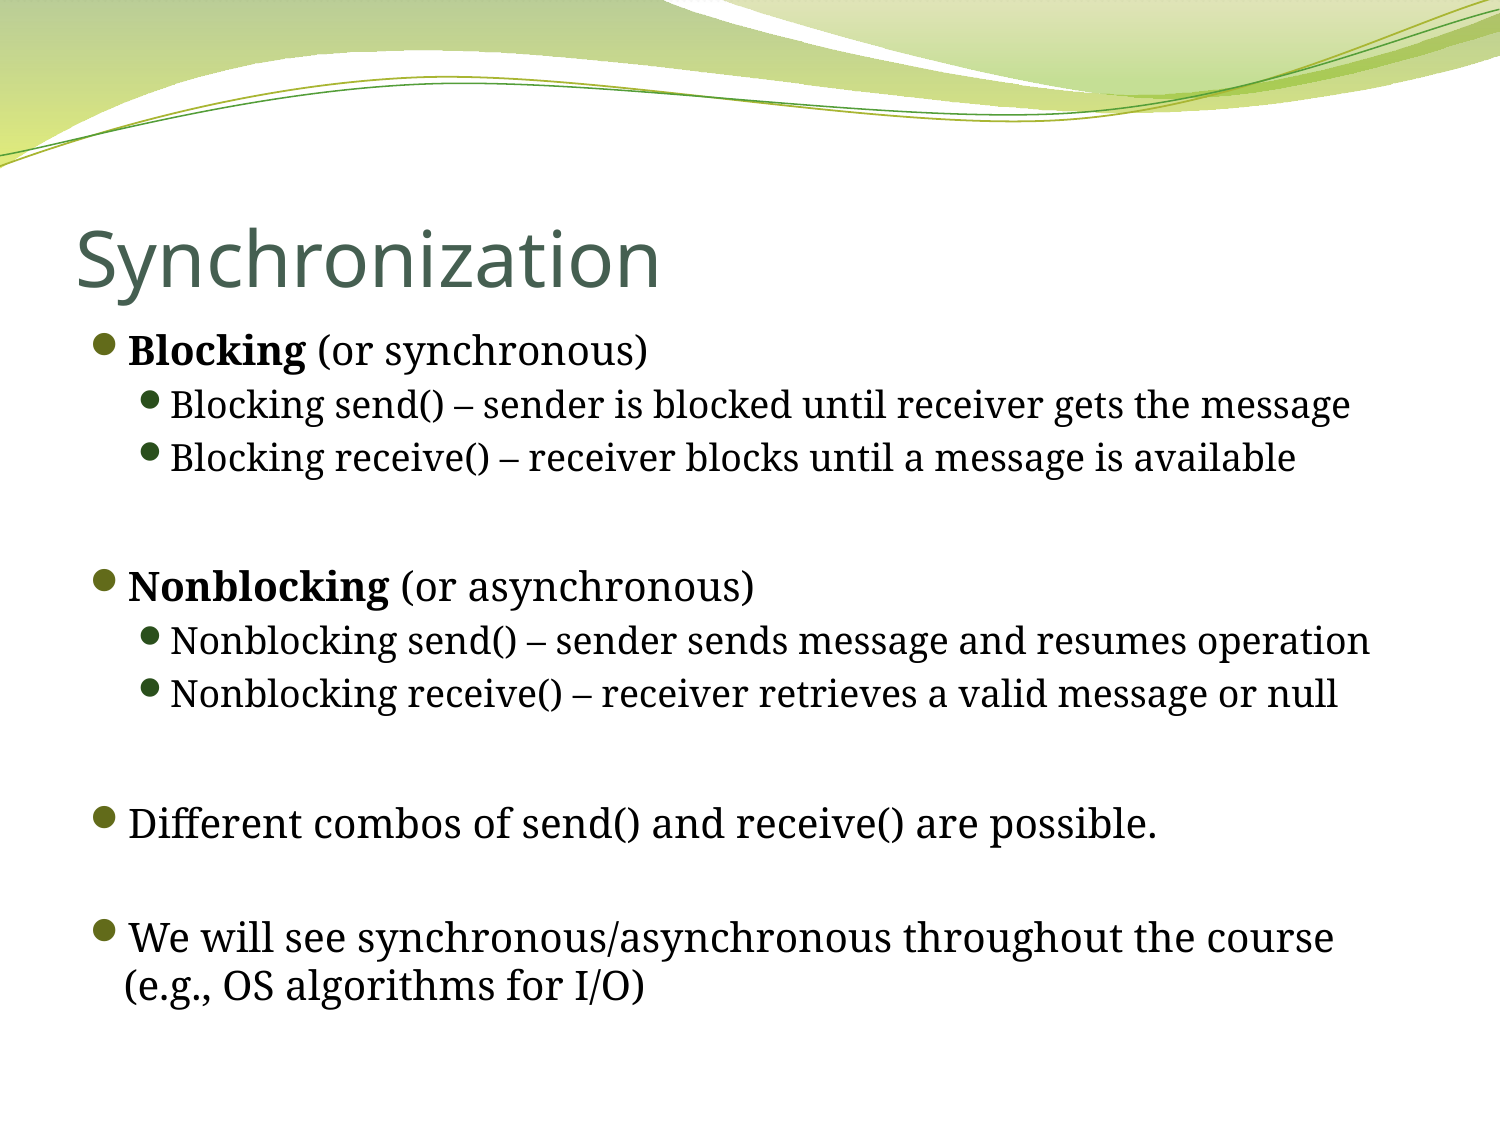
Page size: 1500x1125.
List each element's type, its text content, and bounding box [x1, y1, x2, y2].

title Synchronization [75, 115, 1425, 303]
list Blocking (or synchronous) Blocking send() – sender is blocked until receiver gets the message Blocking receive() – receiver blocks until a message is available Nonblocking (or asynchronous) Nonblocking send() – sender sends message and resumes operation Nonblocking receive() – receiver retrieves a valid message or null Different combos of send() and receive() are possible. We will see synchronous/asynchronous throughout the course (e.g., OS algorithms for I/O) [75, 317, 1425, 1038]
